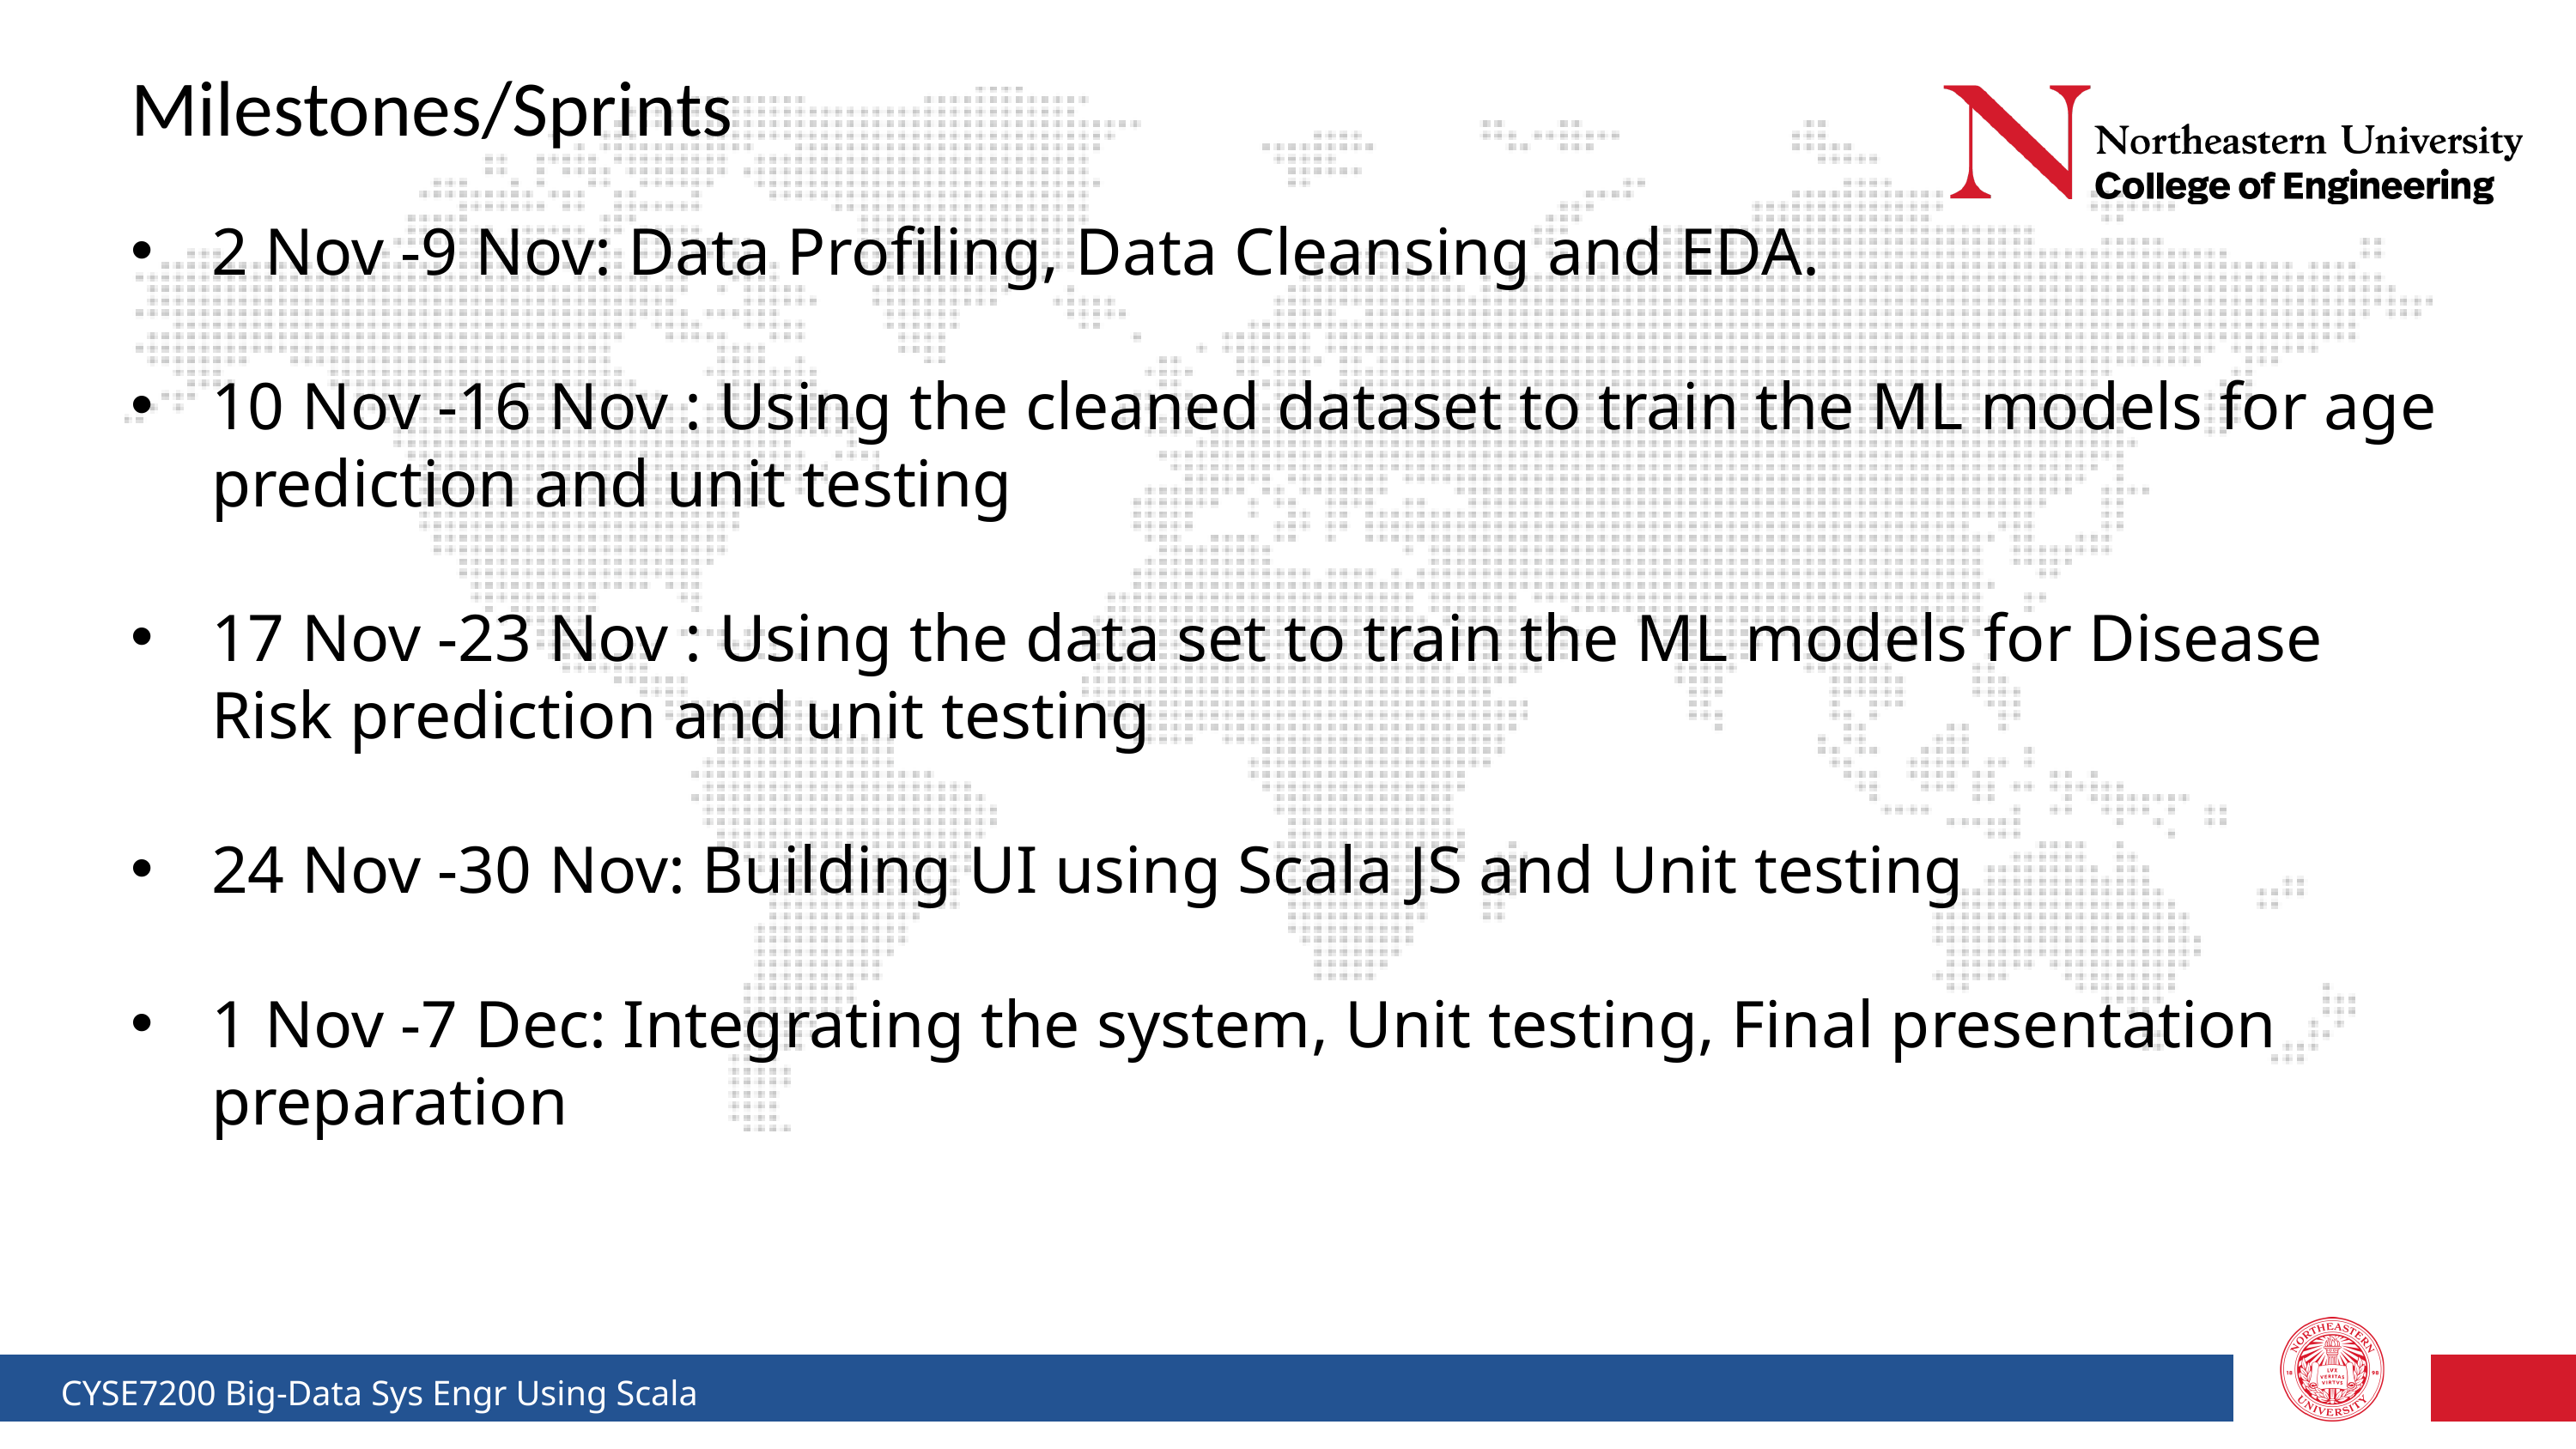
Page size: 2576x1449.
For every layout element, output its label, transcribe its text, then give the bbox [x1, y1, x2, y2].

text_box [0, 1355, 2233, 1422]
text_box 2 Nov -9 Nov: Data Profiling, Data Cleansing and EDA. 10 Nov -16 Nov : Using the cleaned dataset to train the ML models for age prediction and unit testing 17 Nov -23 Nov : Using the data set to train the ML models for Disease Risk prediction and unit testing 24 Nov -30 Nov: Building UI using Scala JS and Unit testing 1 Nov -7 Dec: Integrating the system, Unit testing, Final presentation preparation [118, 203, 2465, 1144]
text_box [2430, 1355, 2576, 1422]
text_box Milestones/Sprints [118, 51, 1600, 171]
text_box [2280, 1317, 2385, 1422]
text_box [1943, 85, 2523, 204]
